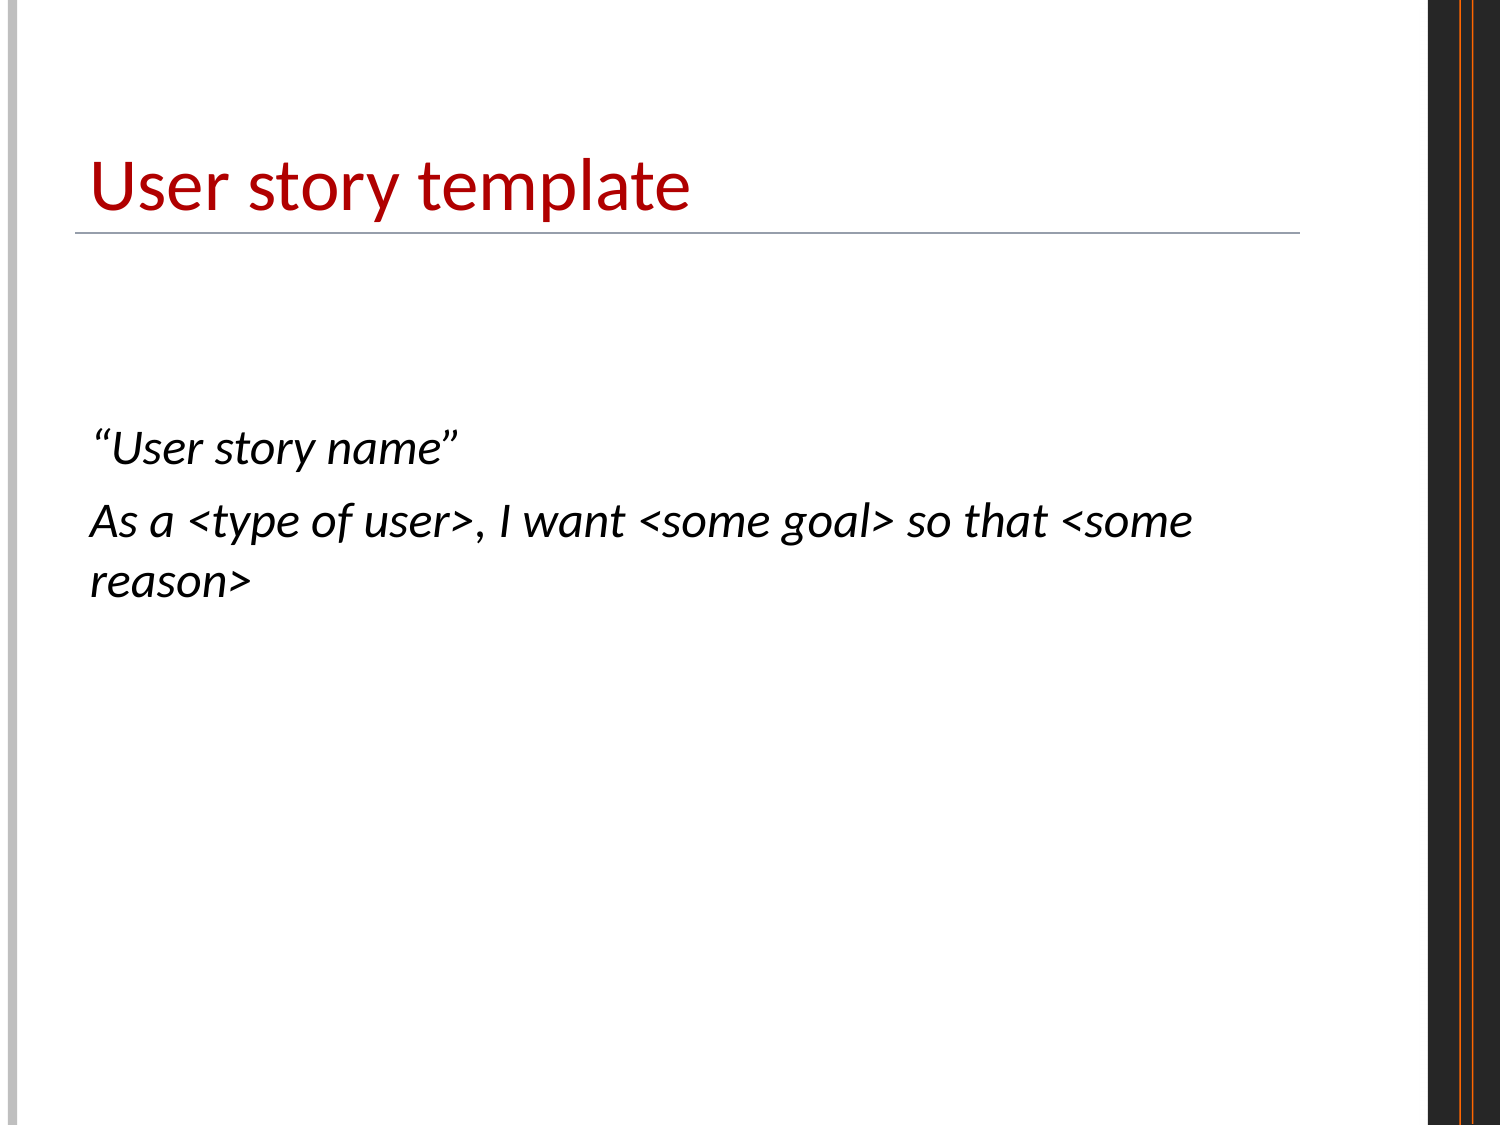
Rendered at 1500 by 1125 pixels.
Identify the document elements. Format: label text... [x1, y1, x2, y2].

title User story template [75, 45, 1300, 233]
list “User story name” As a <type of user>, I want <some goal> so that <some reason> [75, 262, 1300, 1062]
